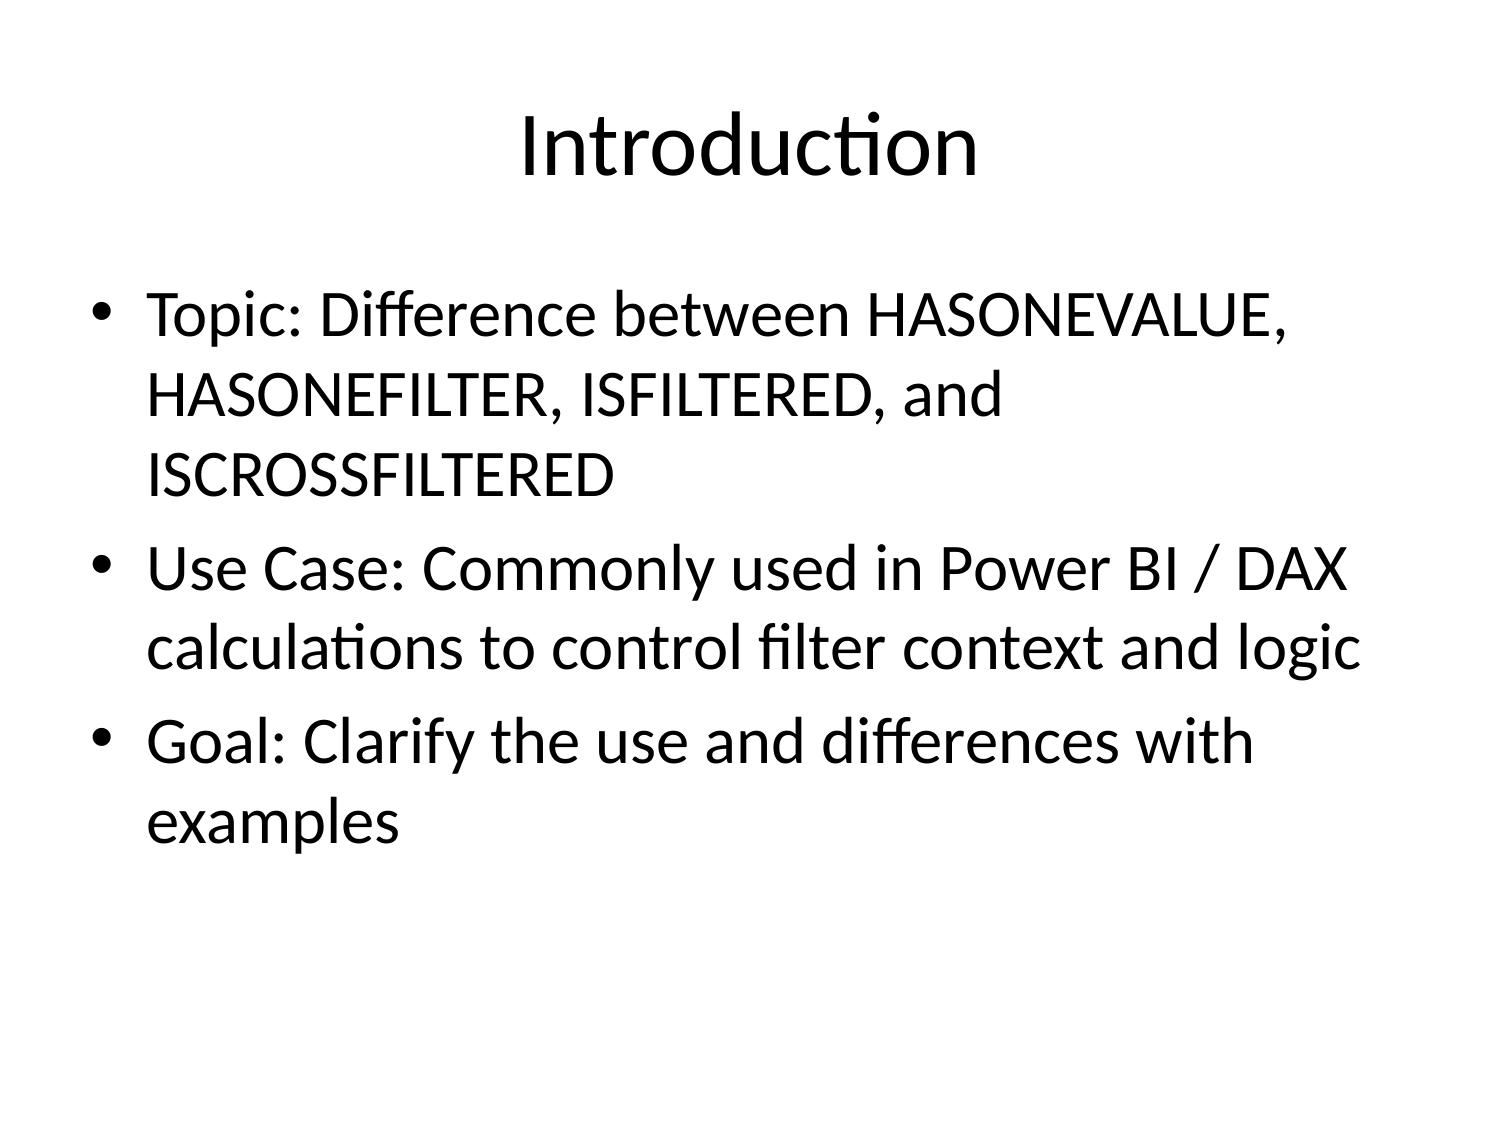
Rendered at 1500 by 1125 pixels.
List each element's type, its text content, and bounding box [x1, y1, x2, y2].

list Topic: Difference between HASONEVALUE, HASONEFILTER, ISFILTERED, and ISCROSSFILTERED Use Case: Commonly used in Power BI / DAX calculations to control filter context and logic Goal: Clarify the use and differences with examples [75, 262, 1425, 1005]
title Introduction [75, 45, 1425, 233]
